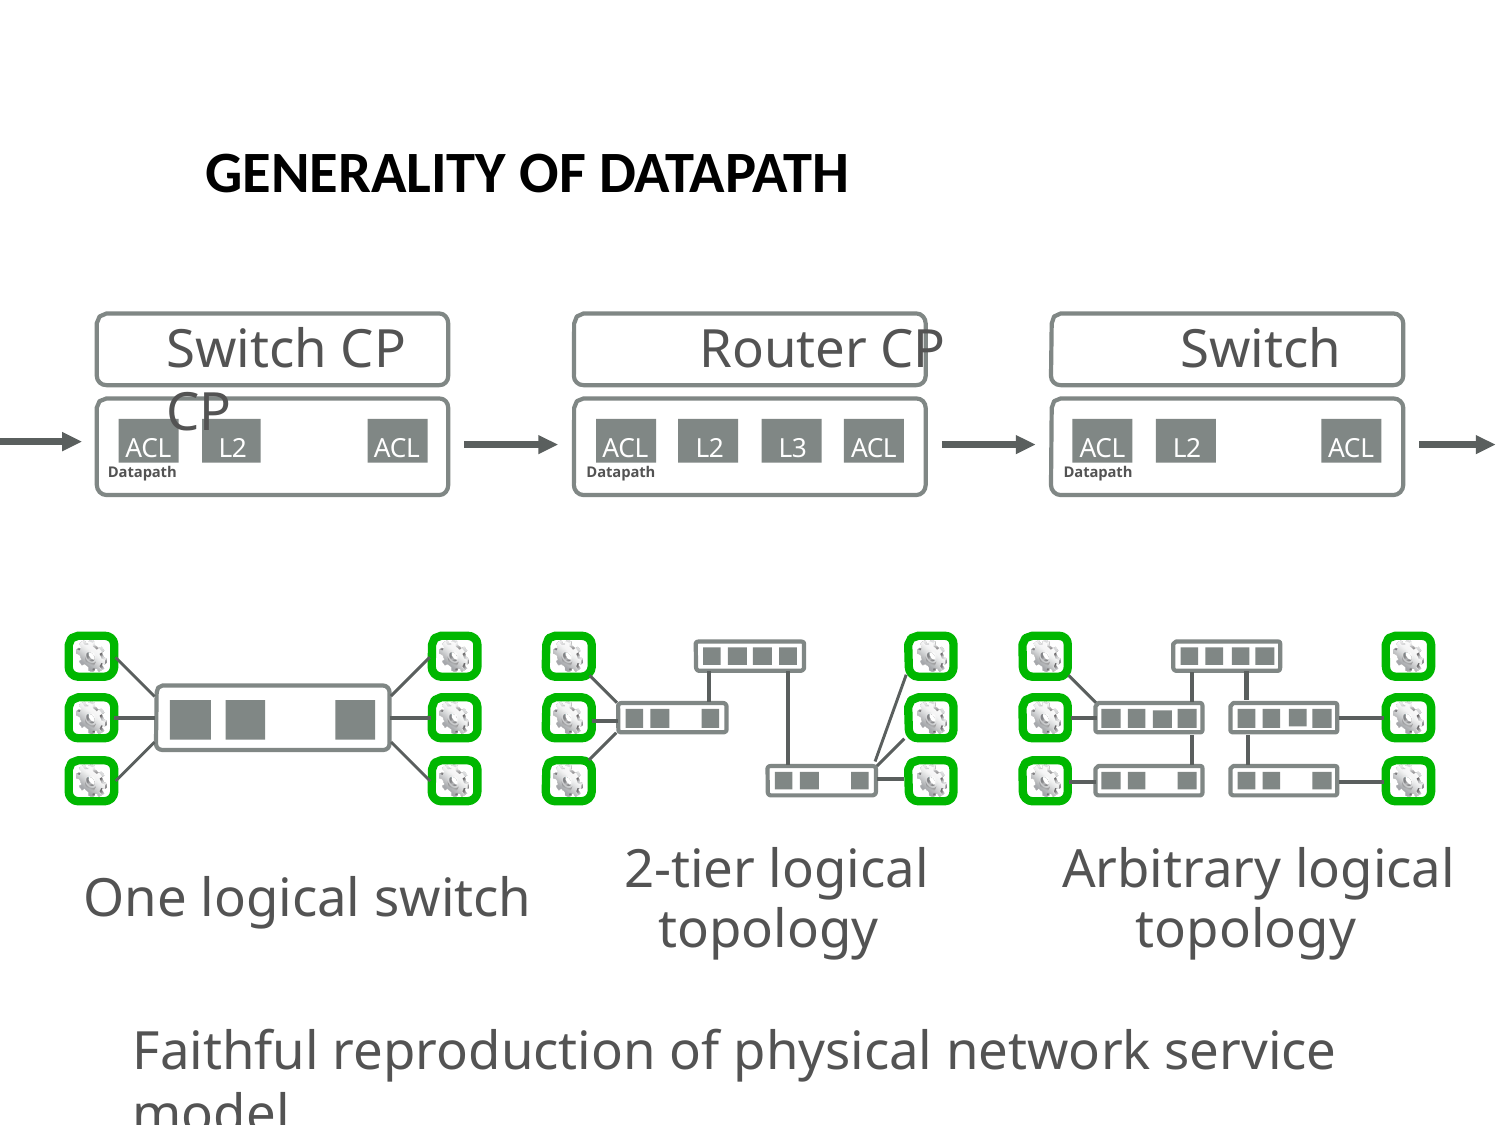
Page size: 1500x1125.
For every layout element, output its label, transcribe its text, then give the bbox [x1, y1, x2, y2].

title GENERALITY OF DATAPATH [103, 73, 1397, 264]
text_box [573, 480, 926, 496]
text_box Faithful reproduction of physical network service model. [131, 1015, 1497, 1125]
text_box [65, 632, 481, 805]
text_box Switch CP Router CP Switch CP Datapath Datapath Datapath [106, 313, 1404, 480]
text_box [1419, 434, 1496, 455]
text_box [96, 313, 106, 386]
text_box Arbitrary logical topology [1060, 831, 1476, 959]
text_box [1019, 632, 1435, 805]
text_box [1051, 480, 1404, 496]
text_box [0, 431, 82, 452]
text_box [941, 434, 1036, 455]
text_box 2-tier logical topology [622, 831, 975, 959]
text_box One logical switch [82, 861, 554, 927]
text_box [96, 398, 449, 496]
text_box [464, 434, 558, 455]
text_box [542, 632, 957, 805]
